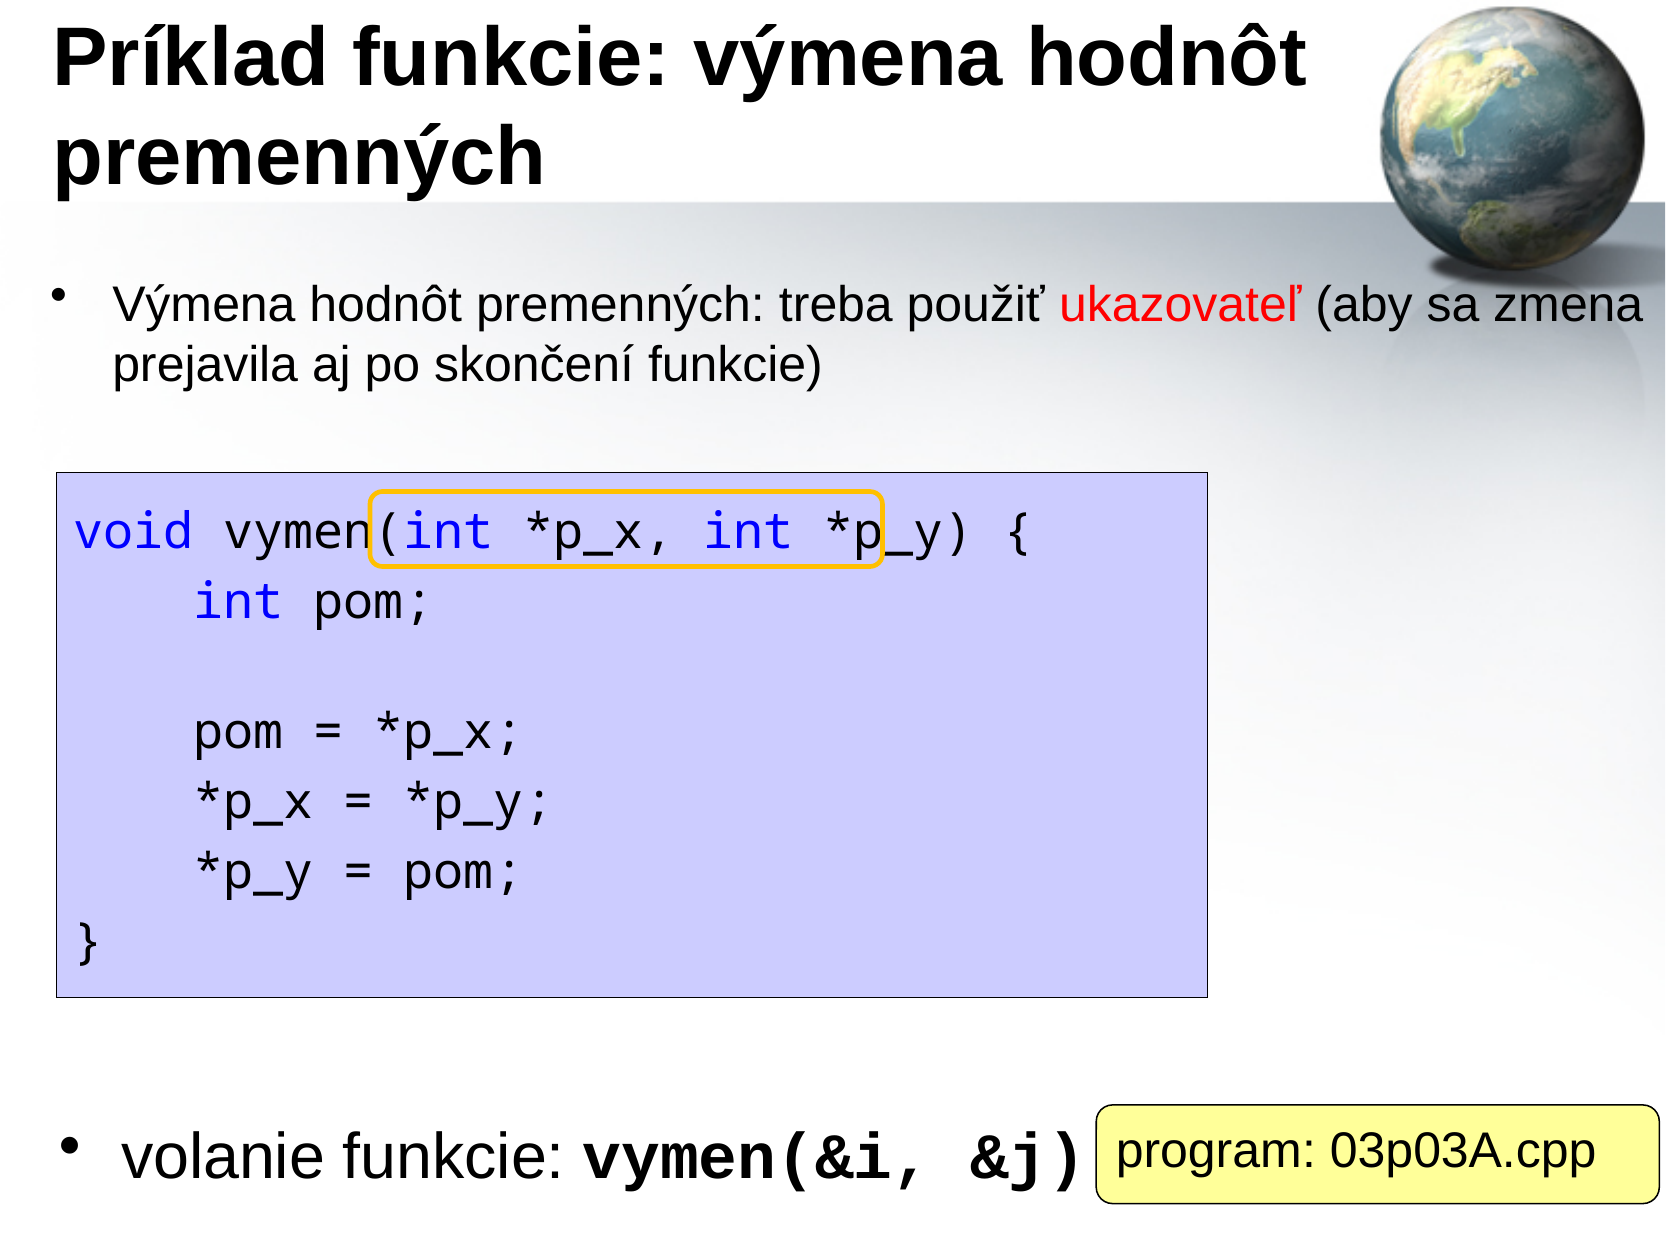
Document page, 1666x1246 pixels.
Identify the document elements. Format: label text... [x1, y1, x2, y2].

list volanie funkcie: vymen(&i, &j) [43, 1106, 1108, 1204]
text_box program: 03p03A.cpp [1096, 1104, 1660, 1204]
title Príklad funkcie: výmena hodnôt premenných [37, 24, 1375, 179]
text_box Výmena hodnôt premenných: treba použiť ukazovateľ (aby sa zmena prejavila aj po skončení funkcie) [33, 262, 1666, 627]
text_box [56, 627, 1208, 998]
text_box void vymen(int *p_x, int *p_y) { int pom; pom = *p_x; *p_x = *p_y; *p_y = pom; } [56, 627, 1183, 977]
text_box [369, 491, 883, 567]
picture [0, 0, 1666, 1246]
